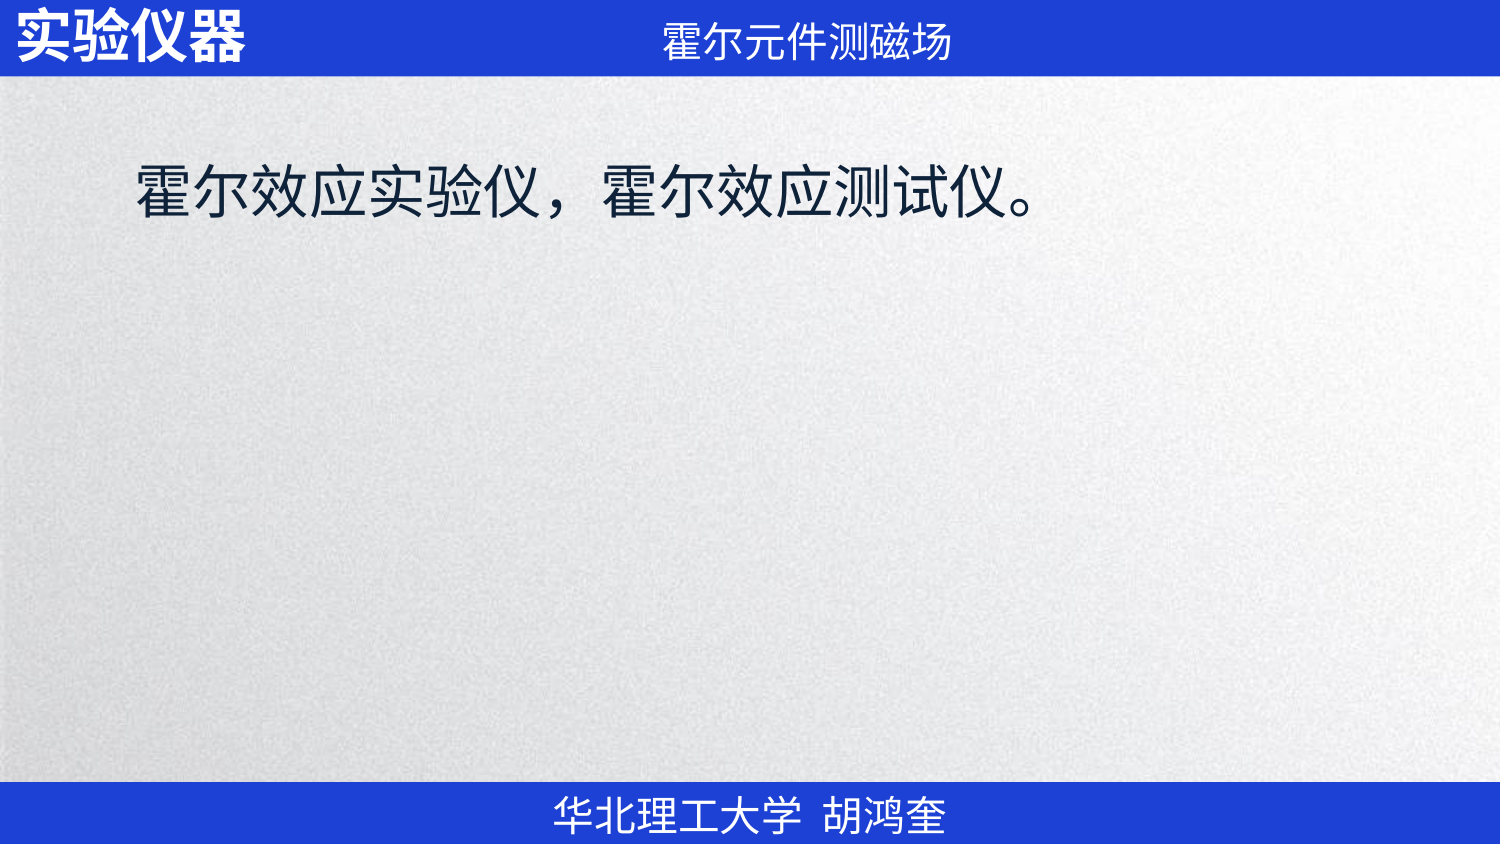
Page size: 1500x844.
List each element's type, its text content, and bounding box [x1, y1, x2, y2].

picture [0, 77, 1500, 782]
text_box 霍尔效应实验仪，霍尔效应测试仪。 [44, 112, 1462, 233]
